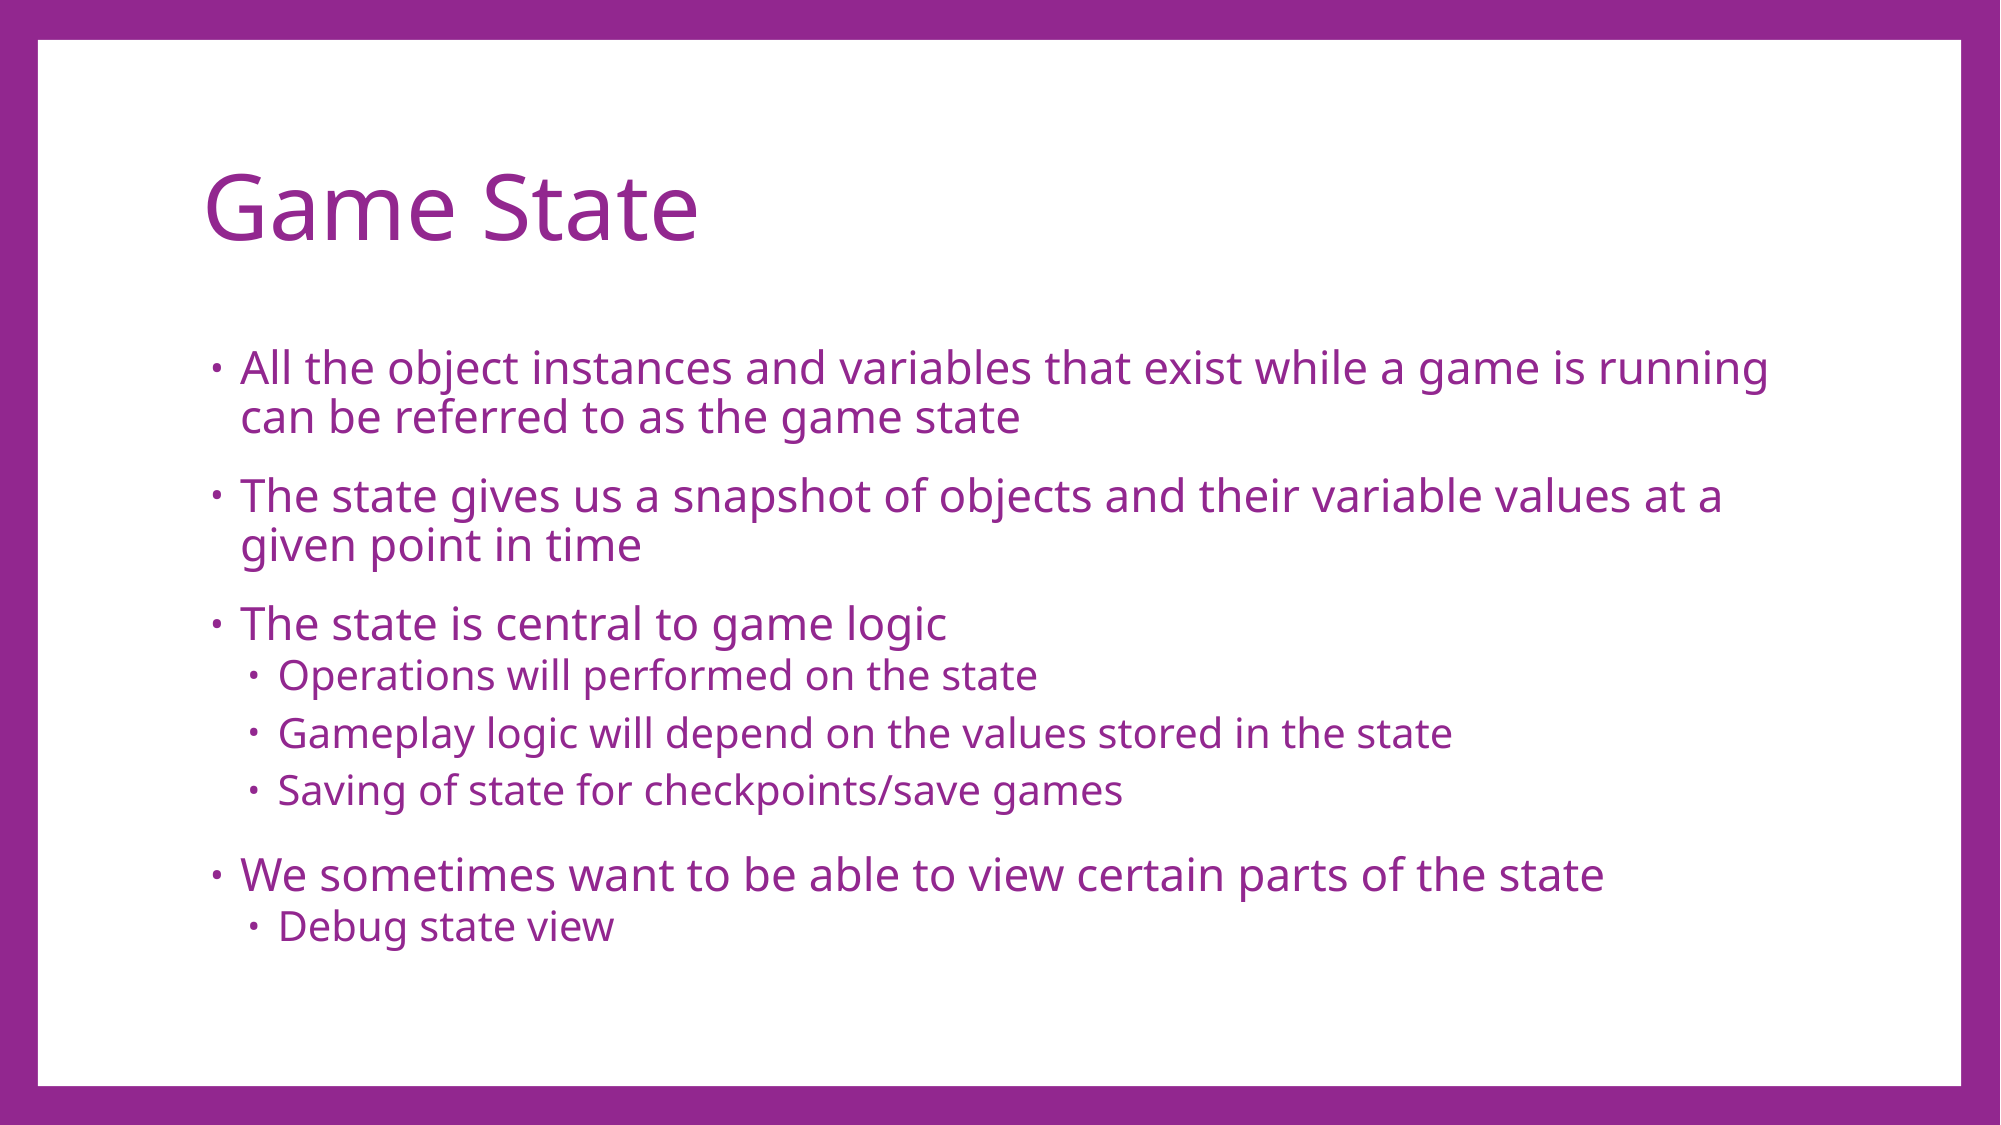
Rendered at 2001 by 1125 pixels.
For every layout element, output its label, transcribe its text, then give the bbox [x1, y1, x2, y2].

list All the object instances and variables that exist while a game is running can be referred to as the game state The state gives us a snapshot of objects and their variable values at a given point in time The state is central to game logic Operations will performed on the state Gameplay logic will depend on the values stored in the state Saving of state for checkpoints/save games We sometimes want to be able to view certain parts of the state Debug state view [187, 337, 1808, 1000]
title Game State [187, 99, 1808, 323]
